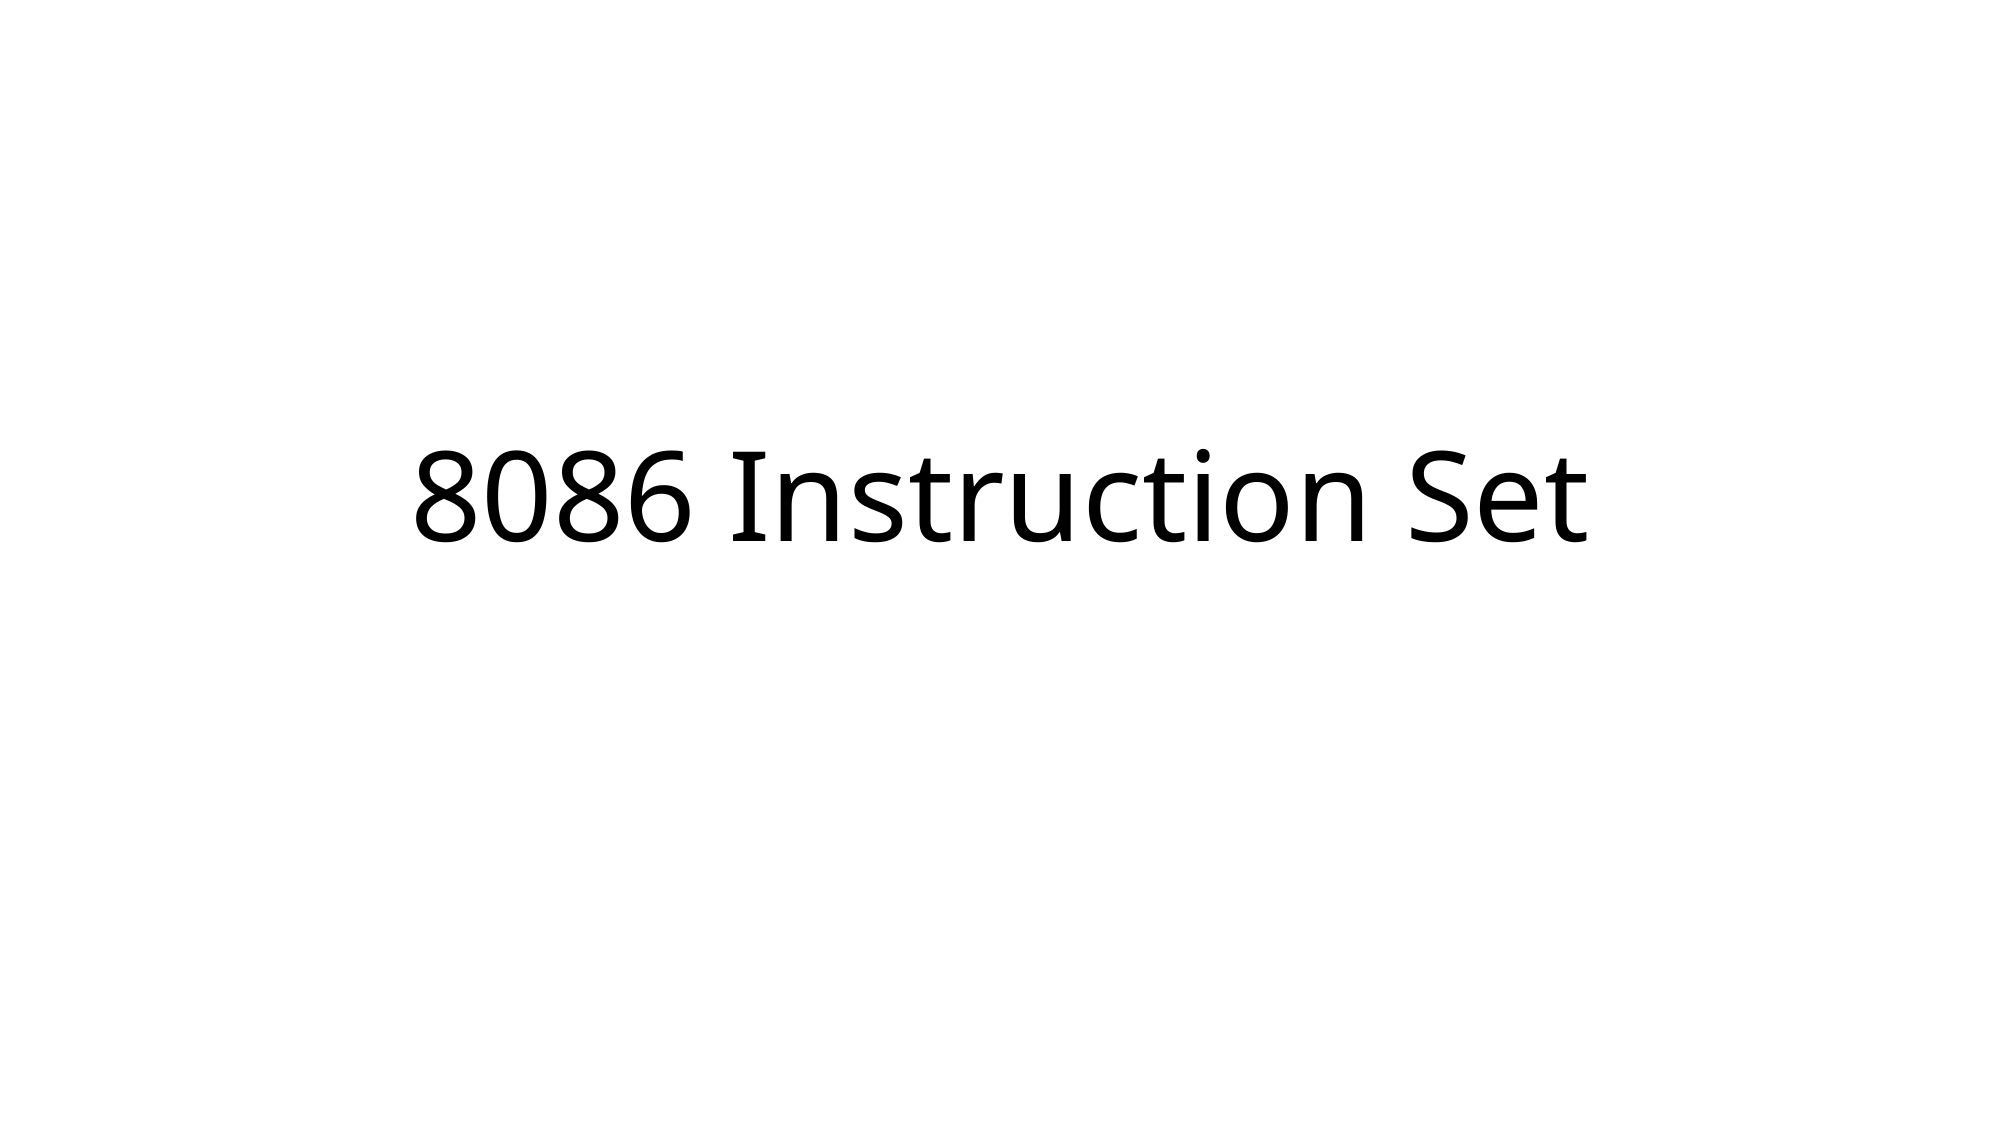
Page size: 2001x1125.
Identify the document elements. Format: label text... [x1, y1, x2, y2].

title 8086 Instruction Set [249, 184, 1750, 576]
